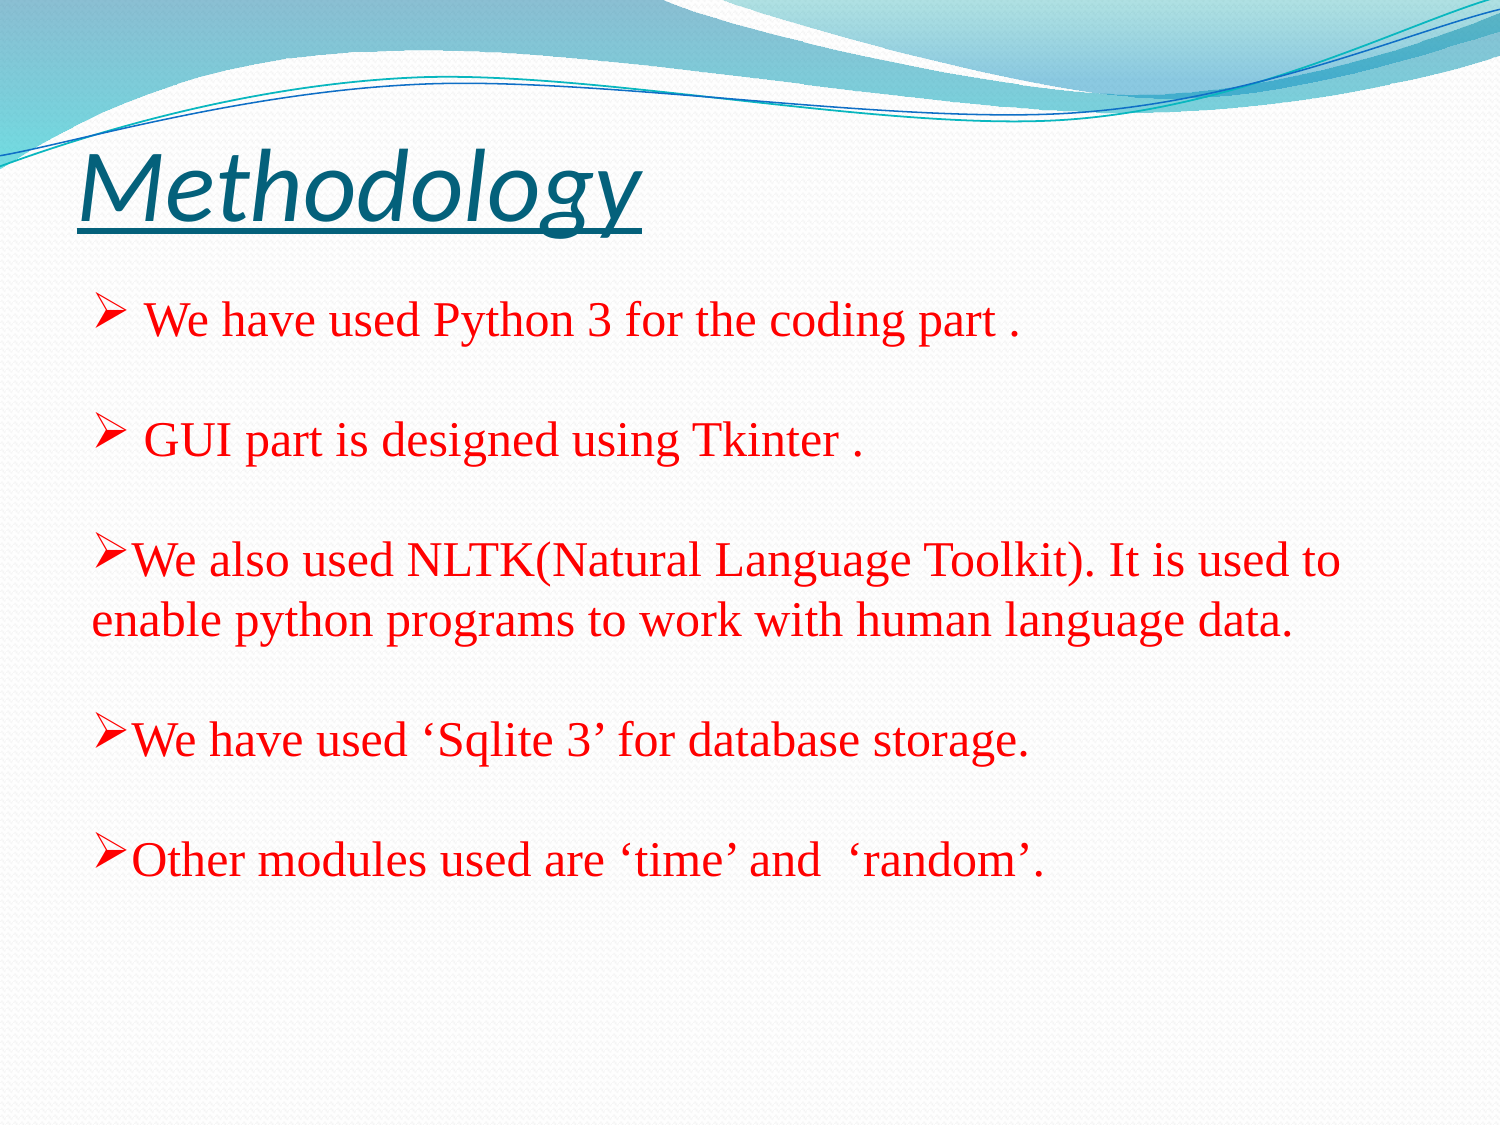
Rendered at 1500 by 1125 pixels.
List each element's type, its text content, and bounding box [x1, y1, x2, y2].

text_box We have used Python 3 for the coding part . GUI part is designed using Tkinter . We also used NLTK(Natural Language Toolkit). It is used to enable python programs to work with human language data. We have used ‘Sqlite 3’ for database storage. Other modules used are ‘time’ and ‘random’. [76, 278, 1459, 954]
title Methodology [76, 54, 1427, 243]
